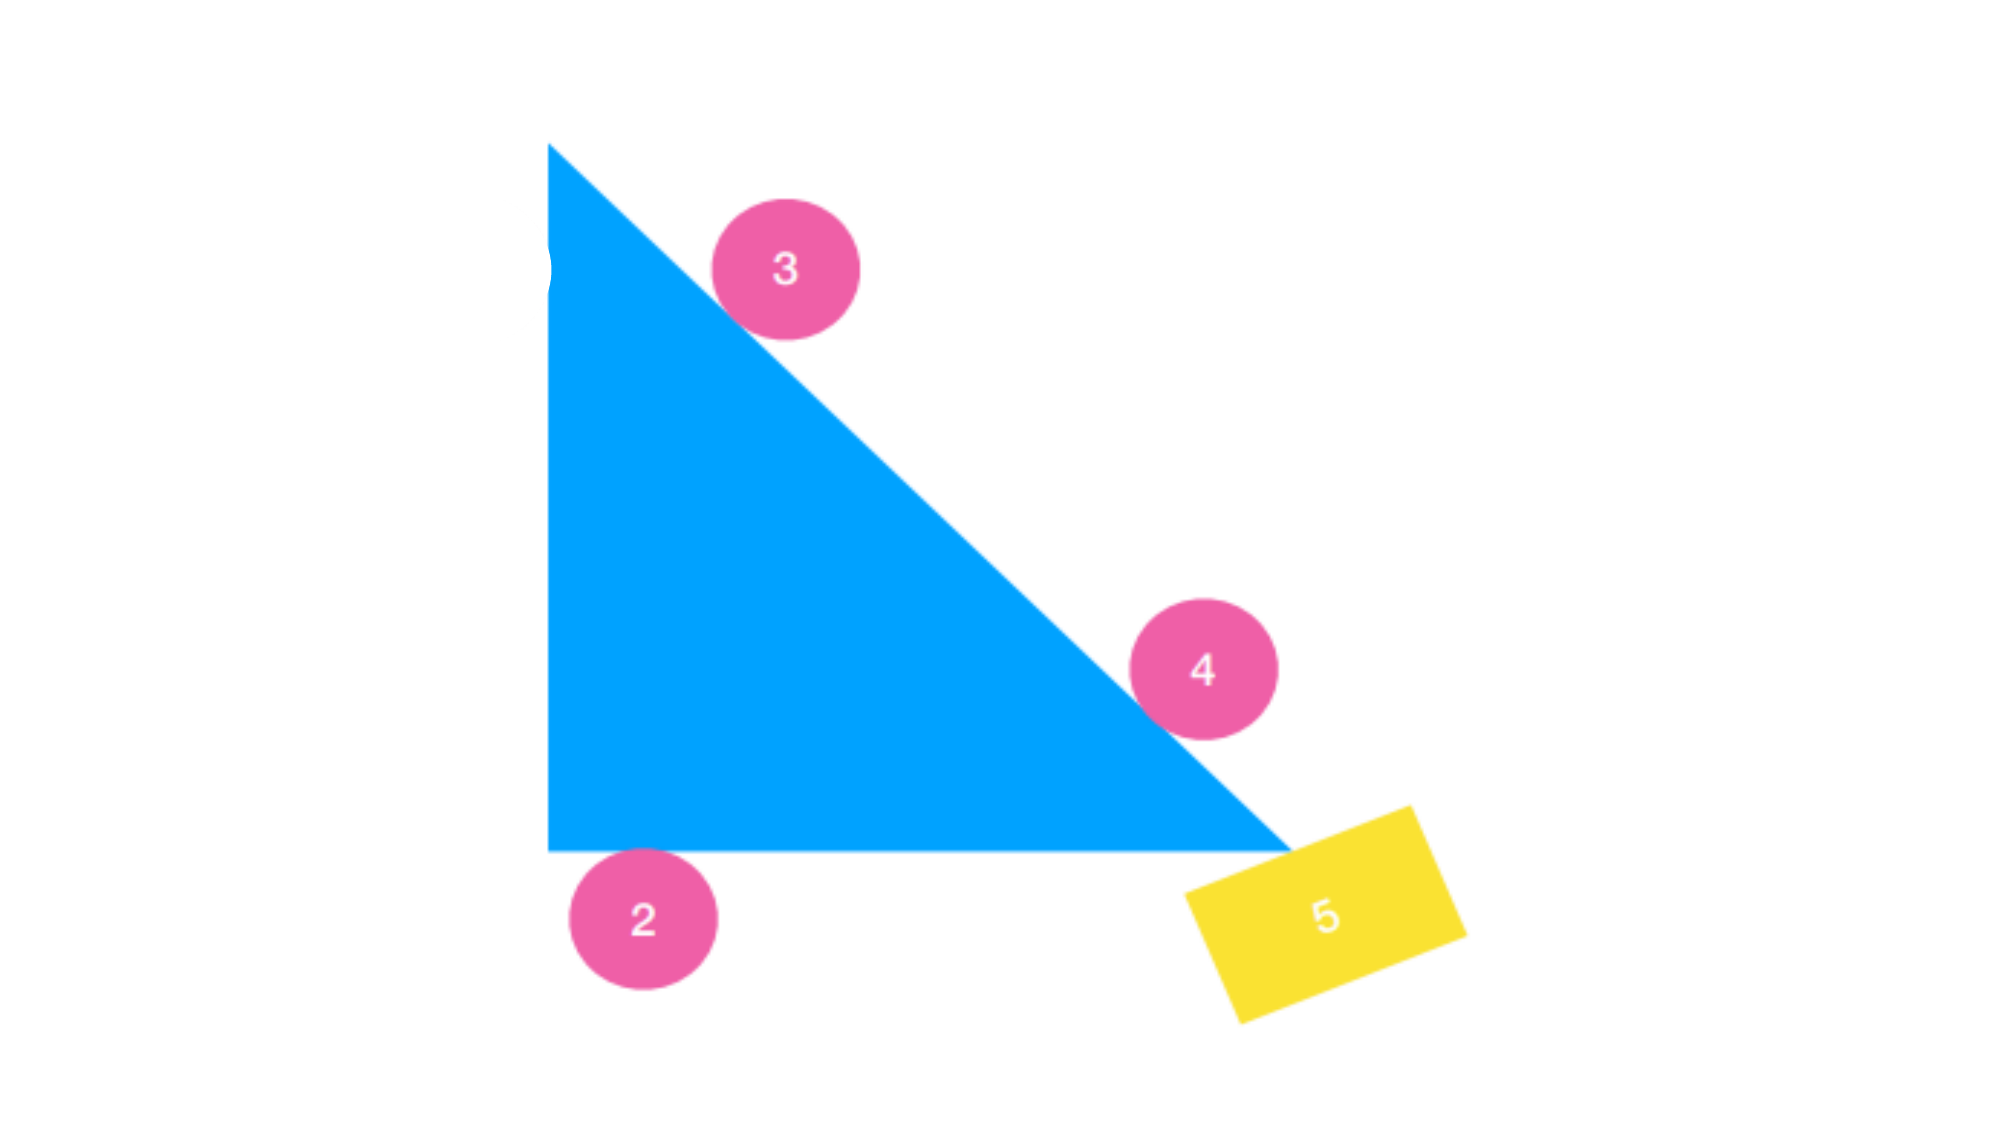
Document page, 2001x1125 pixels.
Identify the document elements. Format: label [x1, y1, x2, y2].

picture [321, 68, 1577, 1052]
